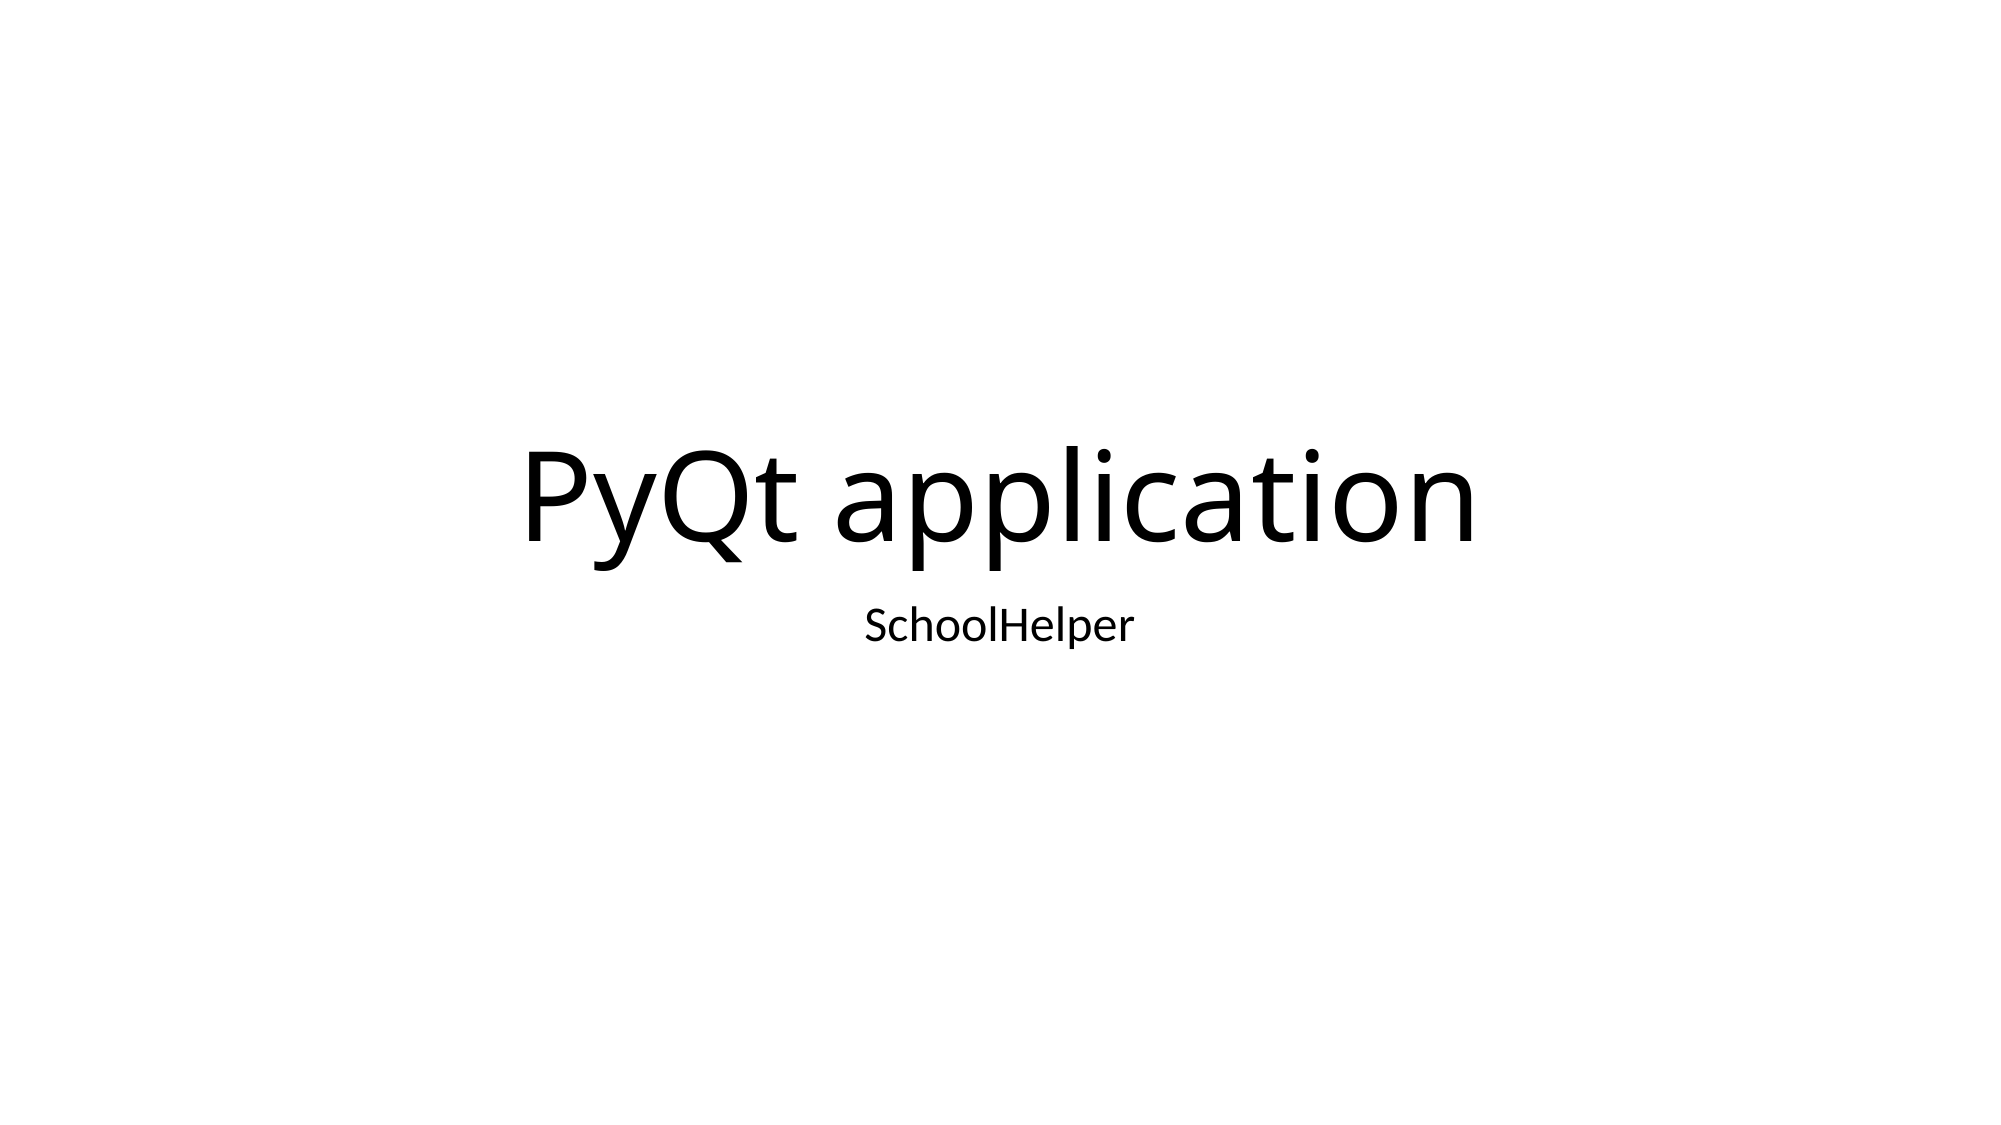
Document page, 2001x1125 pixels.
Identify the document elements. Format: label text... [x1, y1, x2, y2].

subtitle SchoolHelper [249, 590, 1750, 863]
title PyQt application [249, 184, 1750, 576]
